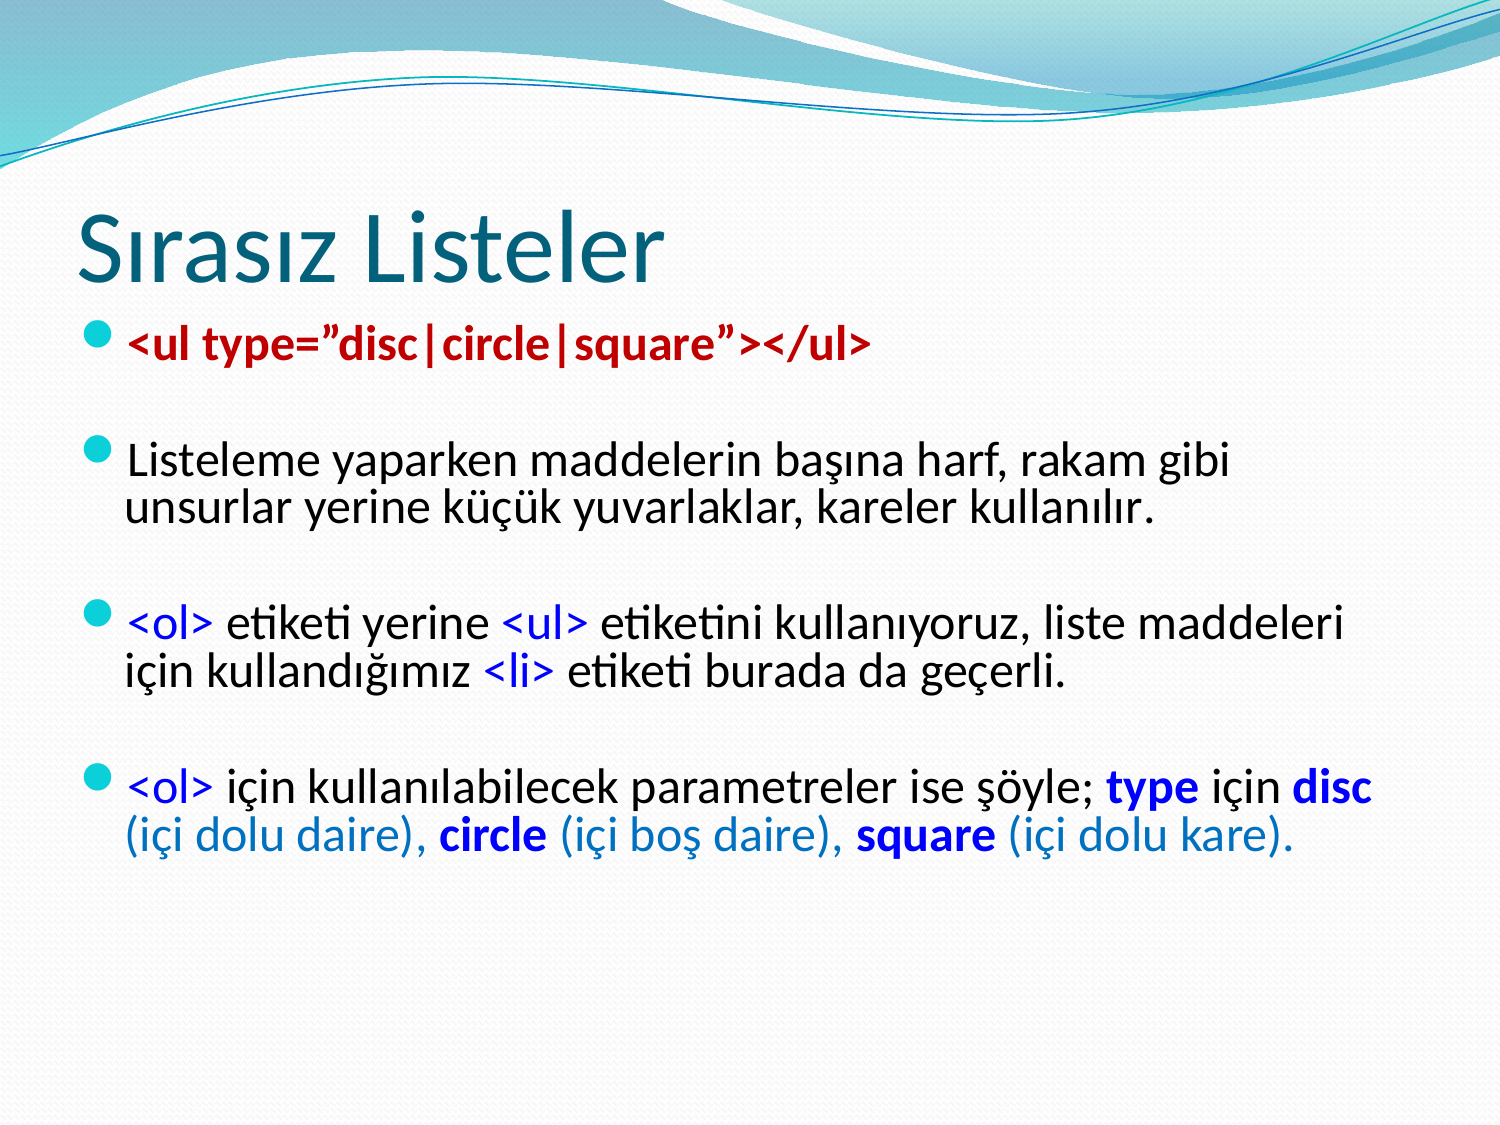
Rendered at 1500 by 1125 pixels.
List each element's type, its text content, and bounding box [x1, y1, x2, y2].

title Sırasız Listeler [76, 78, 1427, 304]
list <ul type=”disc|circle|square”></ul> Listeleme yaparken maddelerin başına harf, rakam gibi unsurlar yerine küçük yuvarlaklar, kareler kullanılır. <ol> etiketi yerine <ul> etiketini kullanıyoruz, liste maddeleri için kullandığımız <li> etiketi burada da geçerli. <ol> için kullanılabilecek parametreler ise şöyle; type için disc (içi dolu daire), circle (içi boş daire), square (içi dolu kare). [64, 314, 1415, 952]
